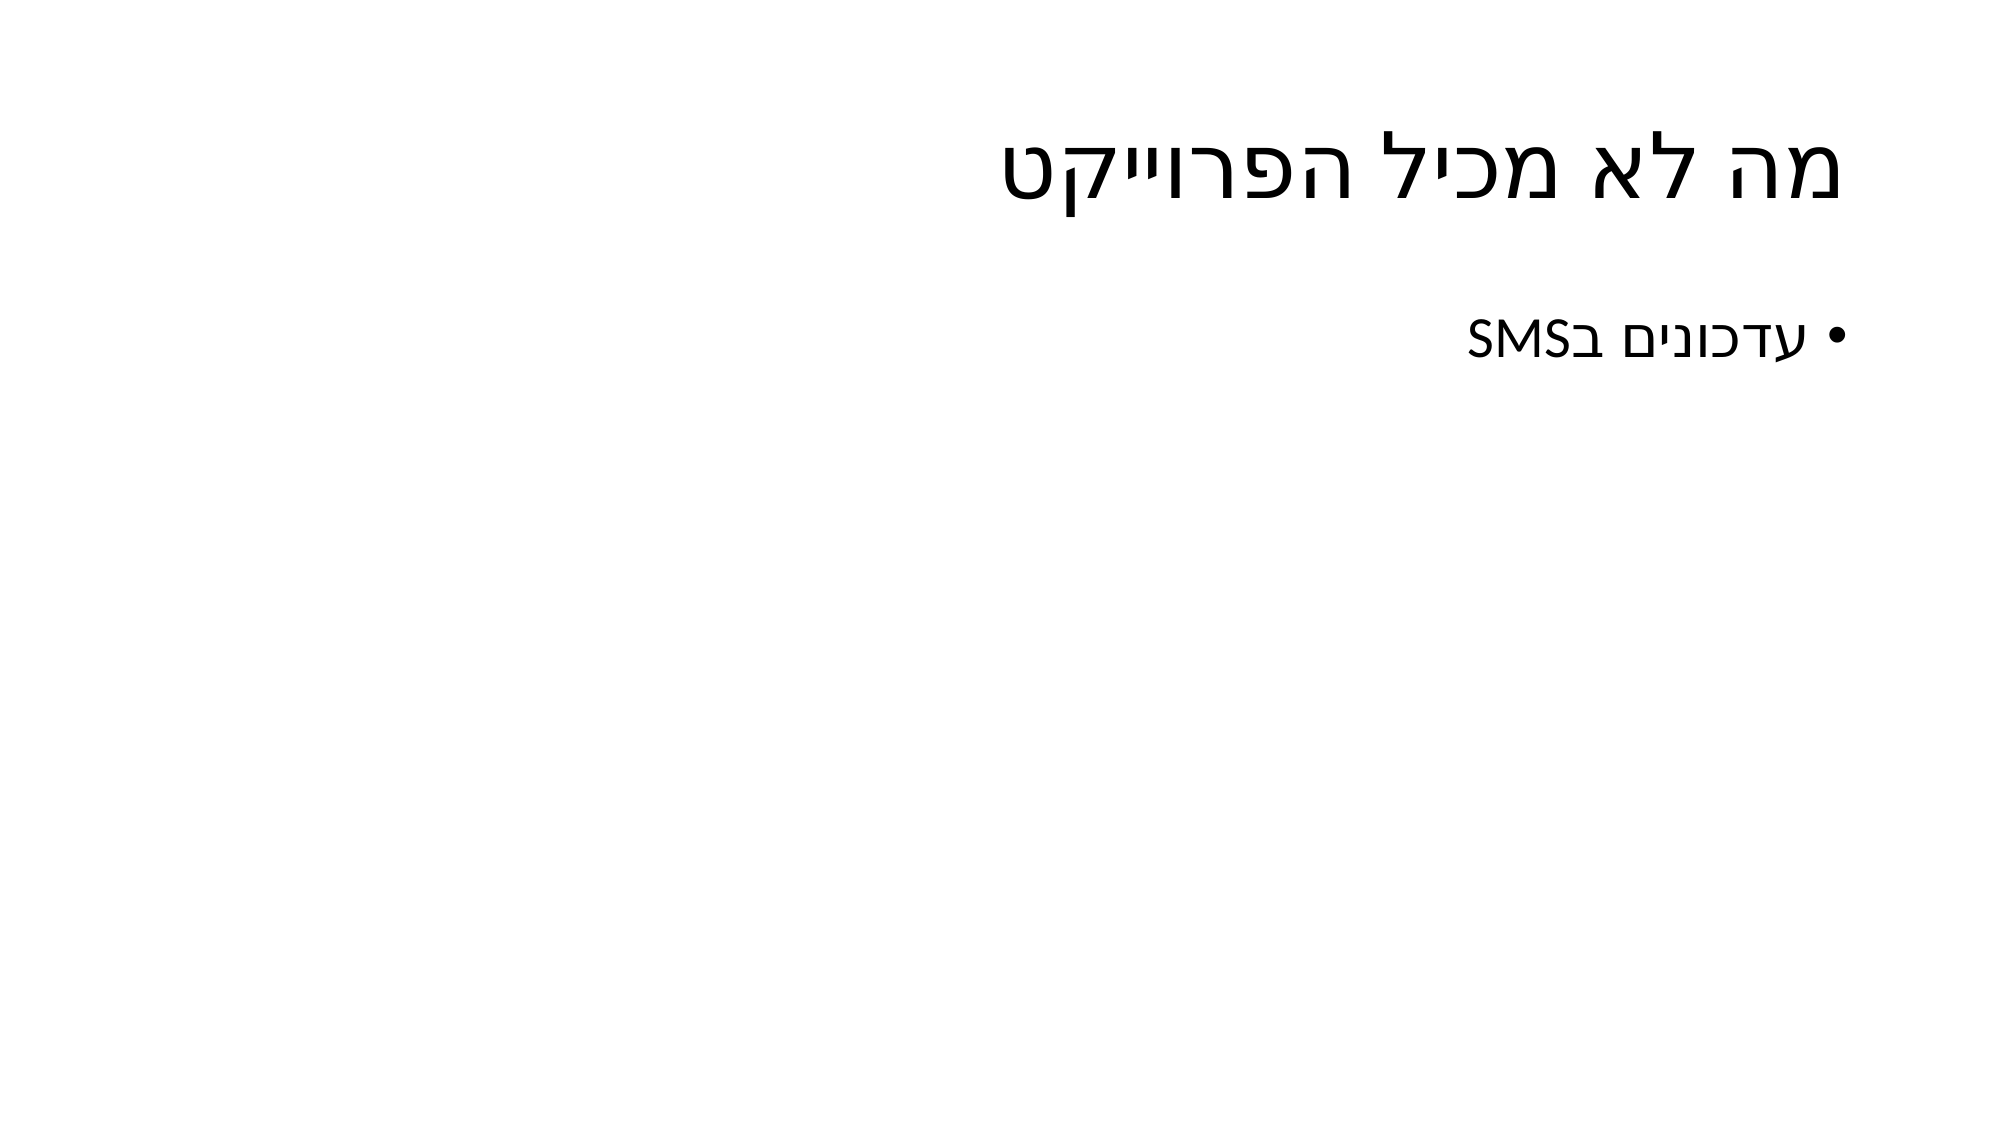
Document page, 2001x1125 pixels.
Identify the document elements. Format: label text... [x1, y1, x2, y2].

list עדכונים בSMS [137, 299, 1863, 1014]
title מה לא מכיל הפרוייקט [137, 59, 1863, 278]
